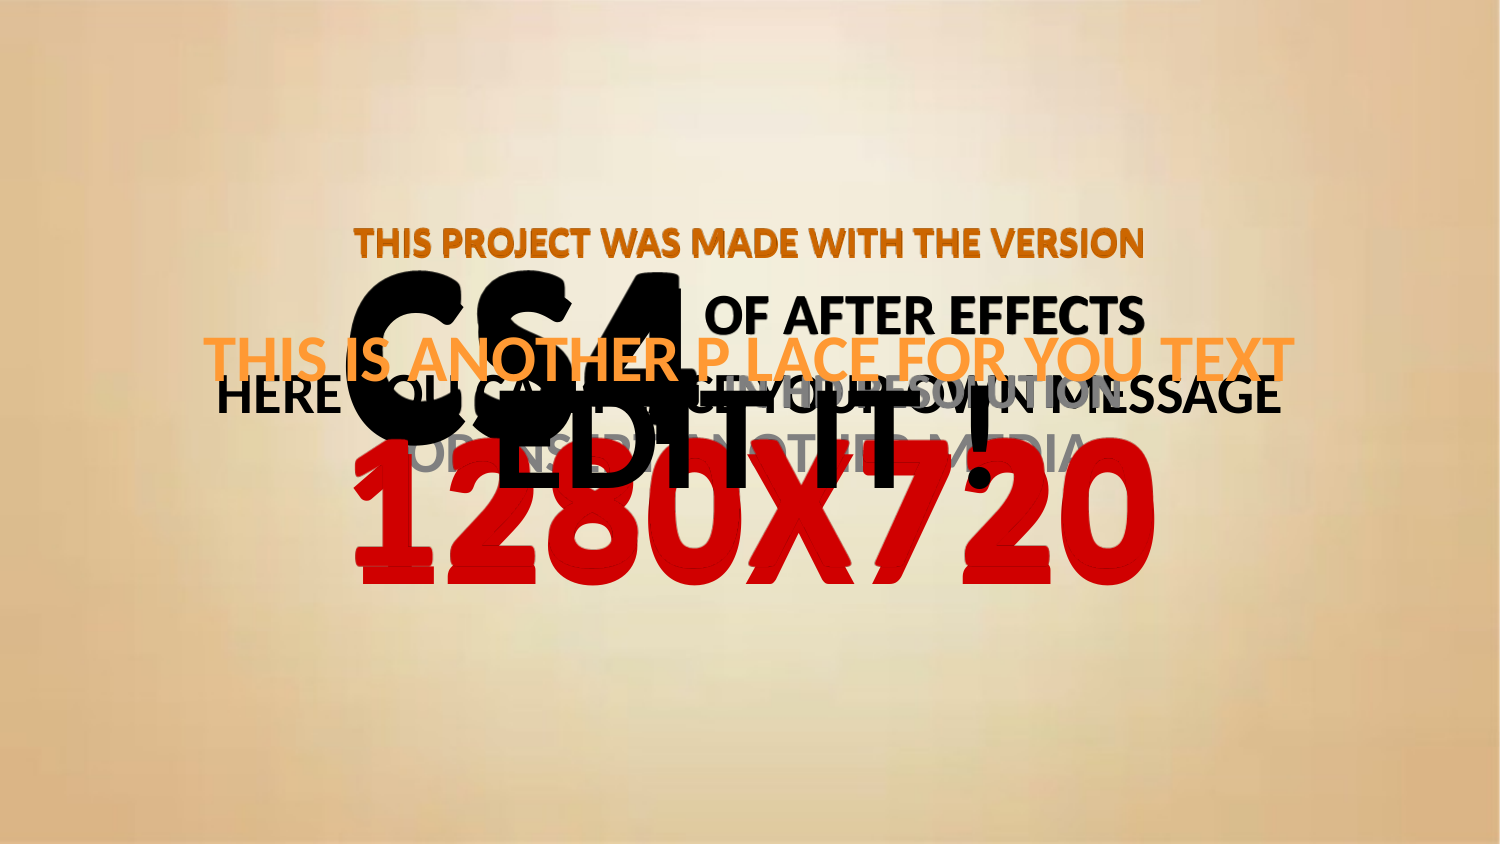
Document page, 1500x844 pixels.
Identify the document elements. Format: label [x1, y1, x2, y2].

picture [0, 0, 1500, 844]
text_box [182, 307, 1317, 529]
